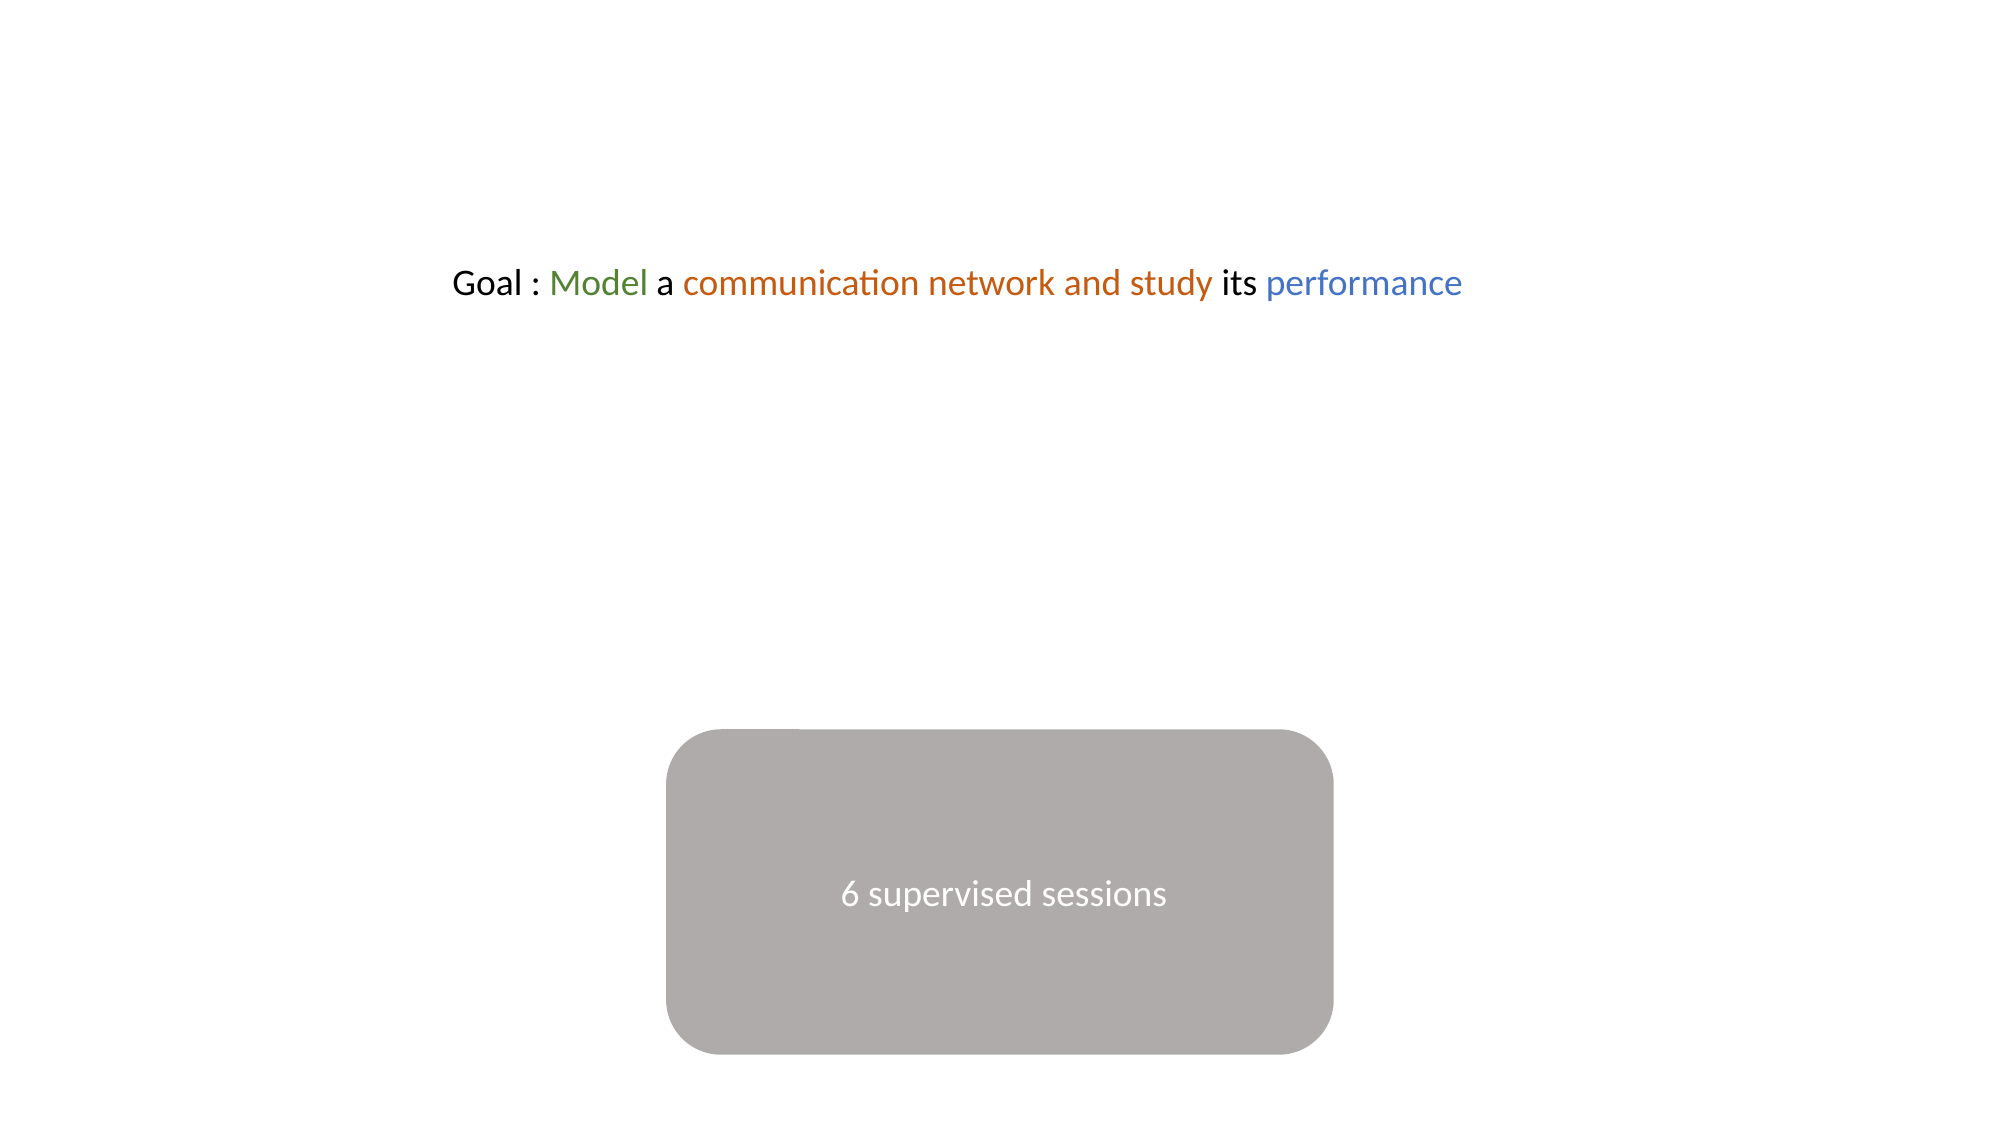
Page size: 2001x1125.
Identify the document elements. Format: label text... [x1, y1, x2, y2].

text_box Goal : Model a communication network and study its performance [171, 250, 1745, 311]
text_box 6 supervised sessions [666, 729, 1334, 1055]
